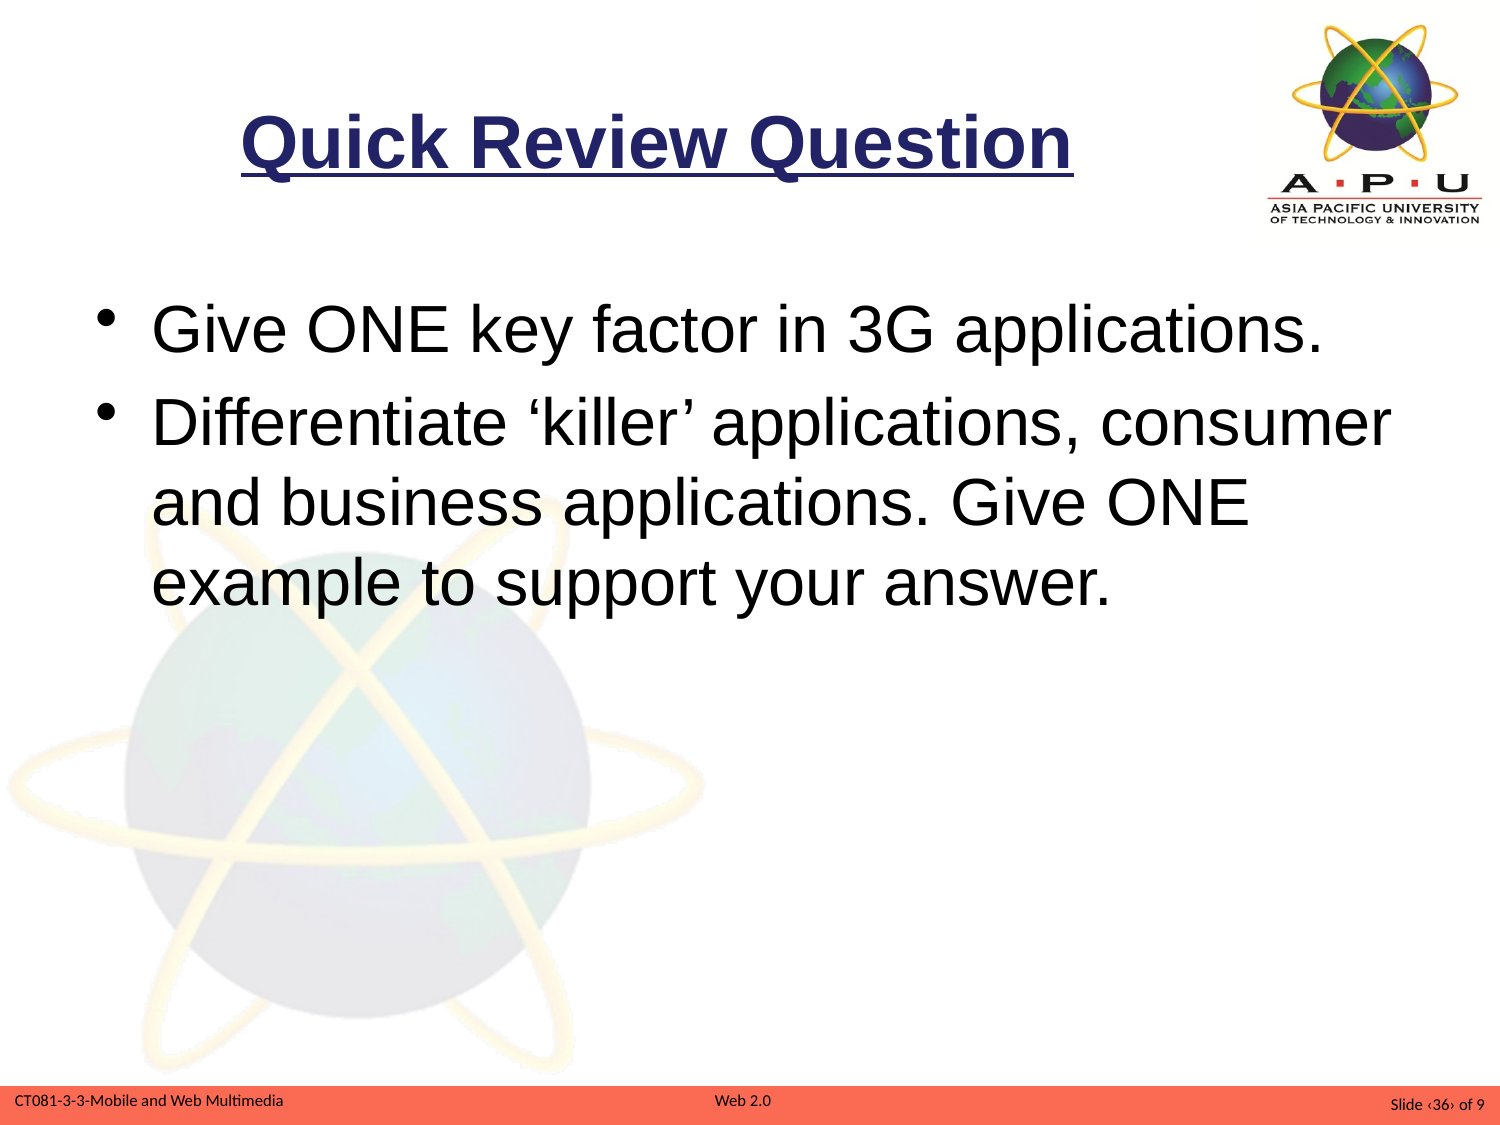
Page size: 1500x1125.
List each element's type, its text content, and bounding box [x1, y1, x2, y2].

title Quick Review Question [79, 45, 1235, 233]
picture [1251, 0, 1500, 249]
list Give ONE key factor in 3G applications. Differentiate ‘killer’ applications, consumer and business applications. Give ONE example to support your answer. [79, 278, 1430, 1021]
footer Slide ‹36› of 9 [1024, 1086, 1500, 1125]
